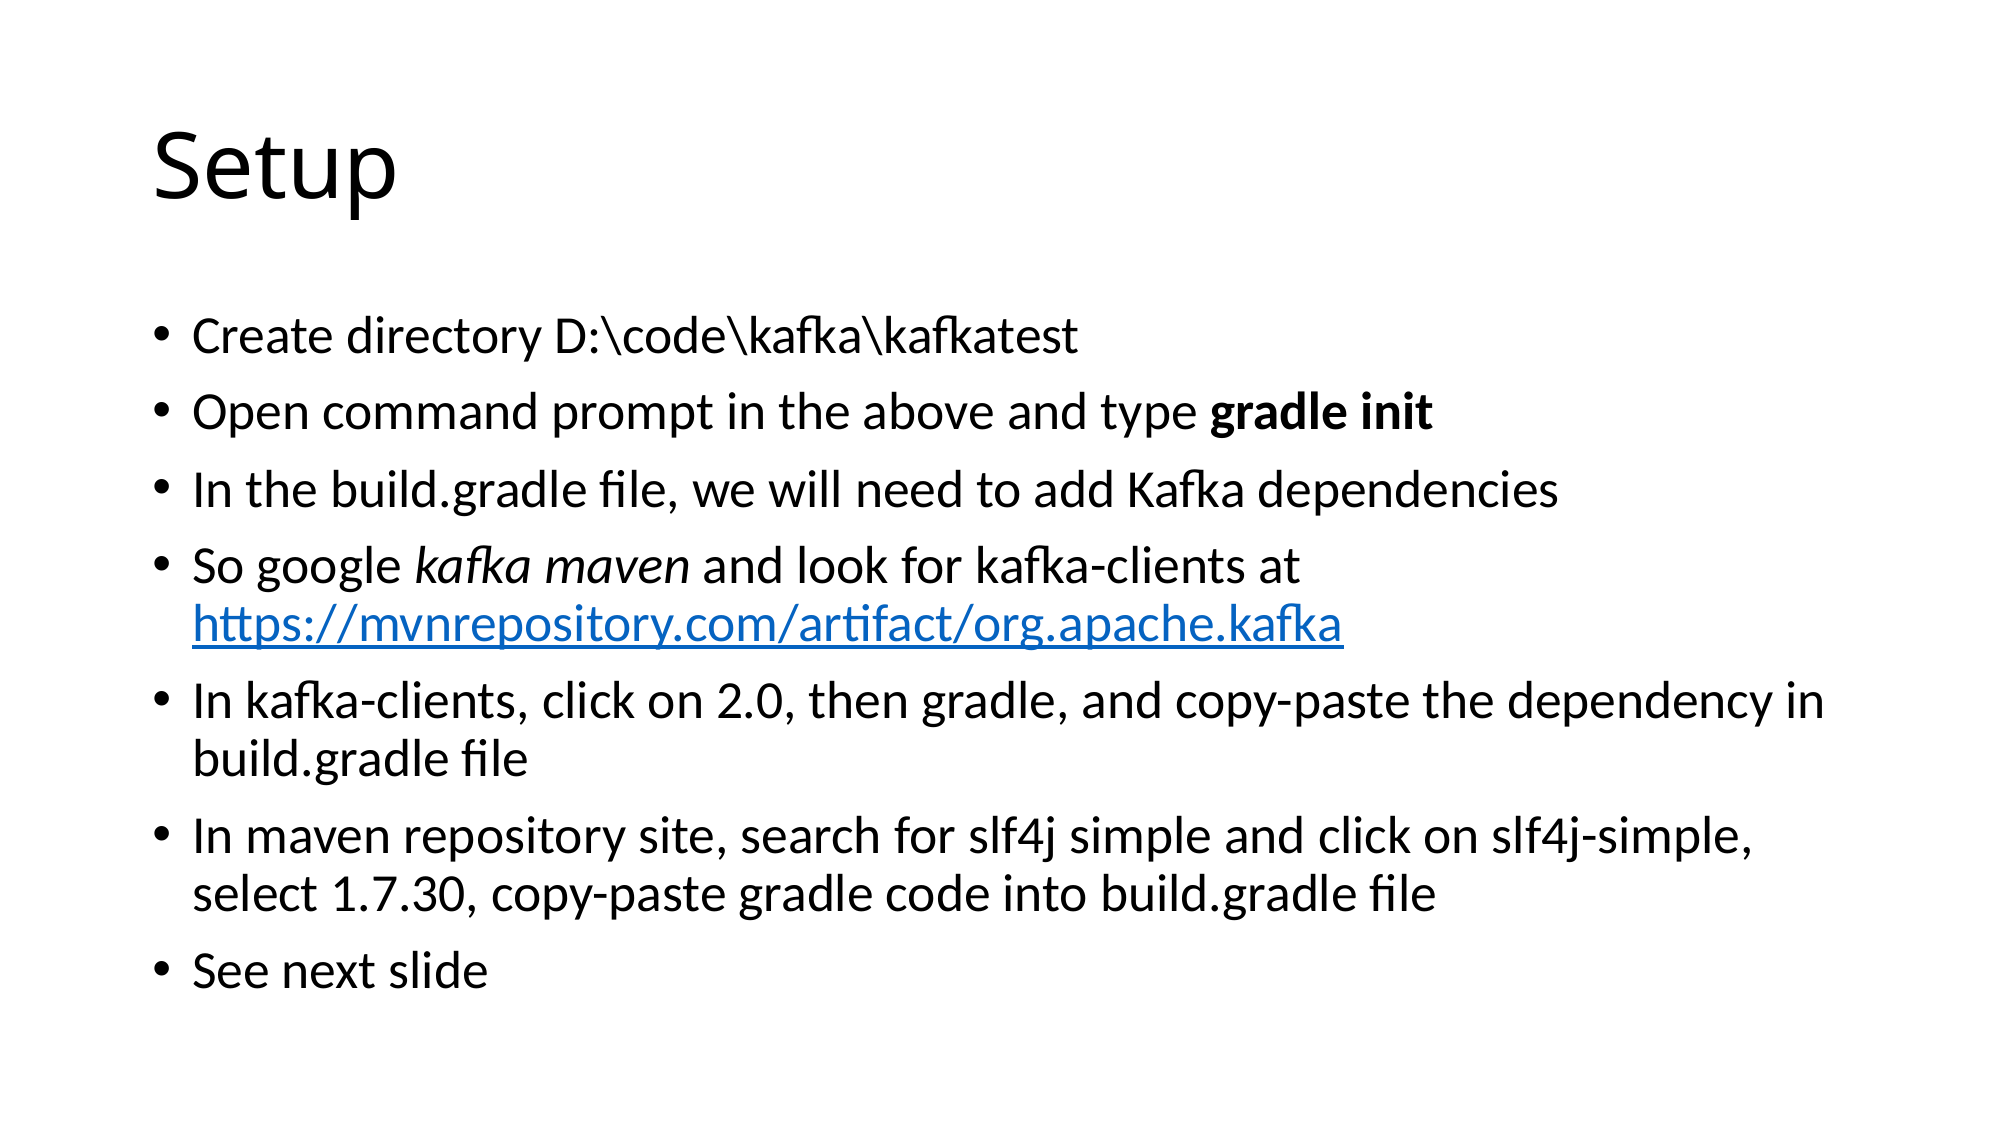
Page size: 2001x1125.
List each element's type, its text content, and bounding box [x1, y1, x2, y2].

list Create directory D:\code\kafka\kafkatest Open command prompt in the above and type gradle init In the build.gradle file, we will need to add Kafka dependencies So google kafka maven and look for kafka-clients at https://mvnrepository.com/artifact/org.apache.kafka In kafka-clients, click on 2.0, then gradle, and copy-paste the dependency in build.gradle file In maven repository site, search for slf4j simple and click on slf4j-simple, select 1.7.30, copy-paste gradle code into build.gradle file See next slide [137, 299, 1863, 1014]
title Setup [137, 59, 1863, 278]
